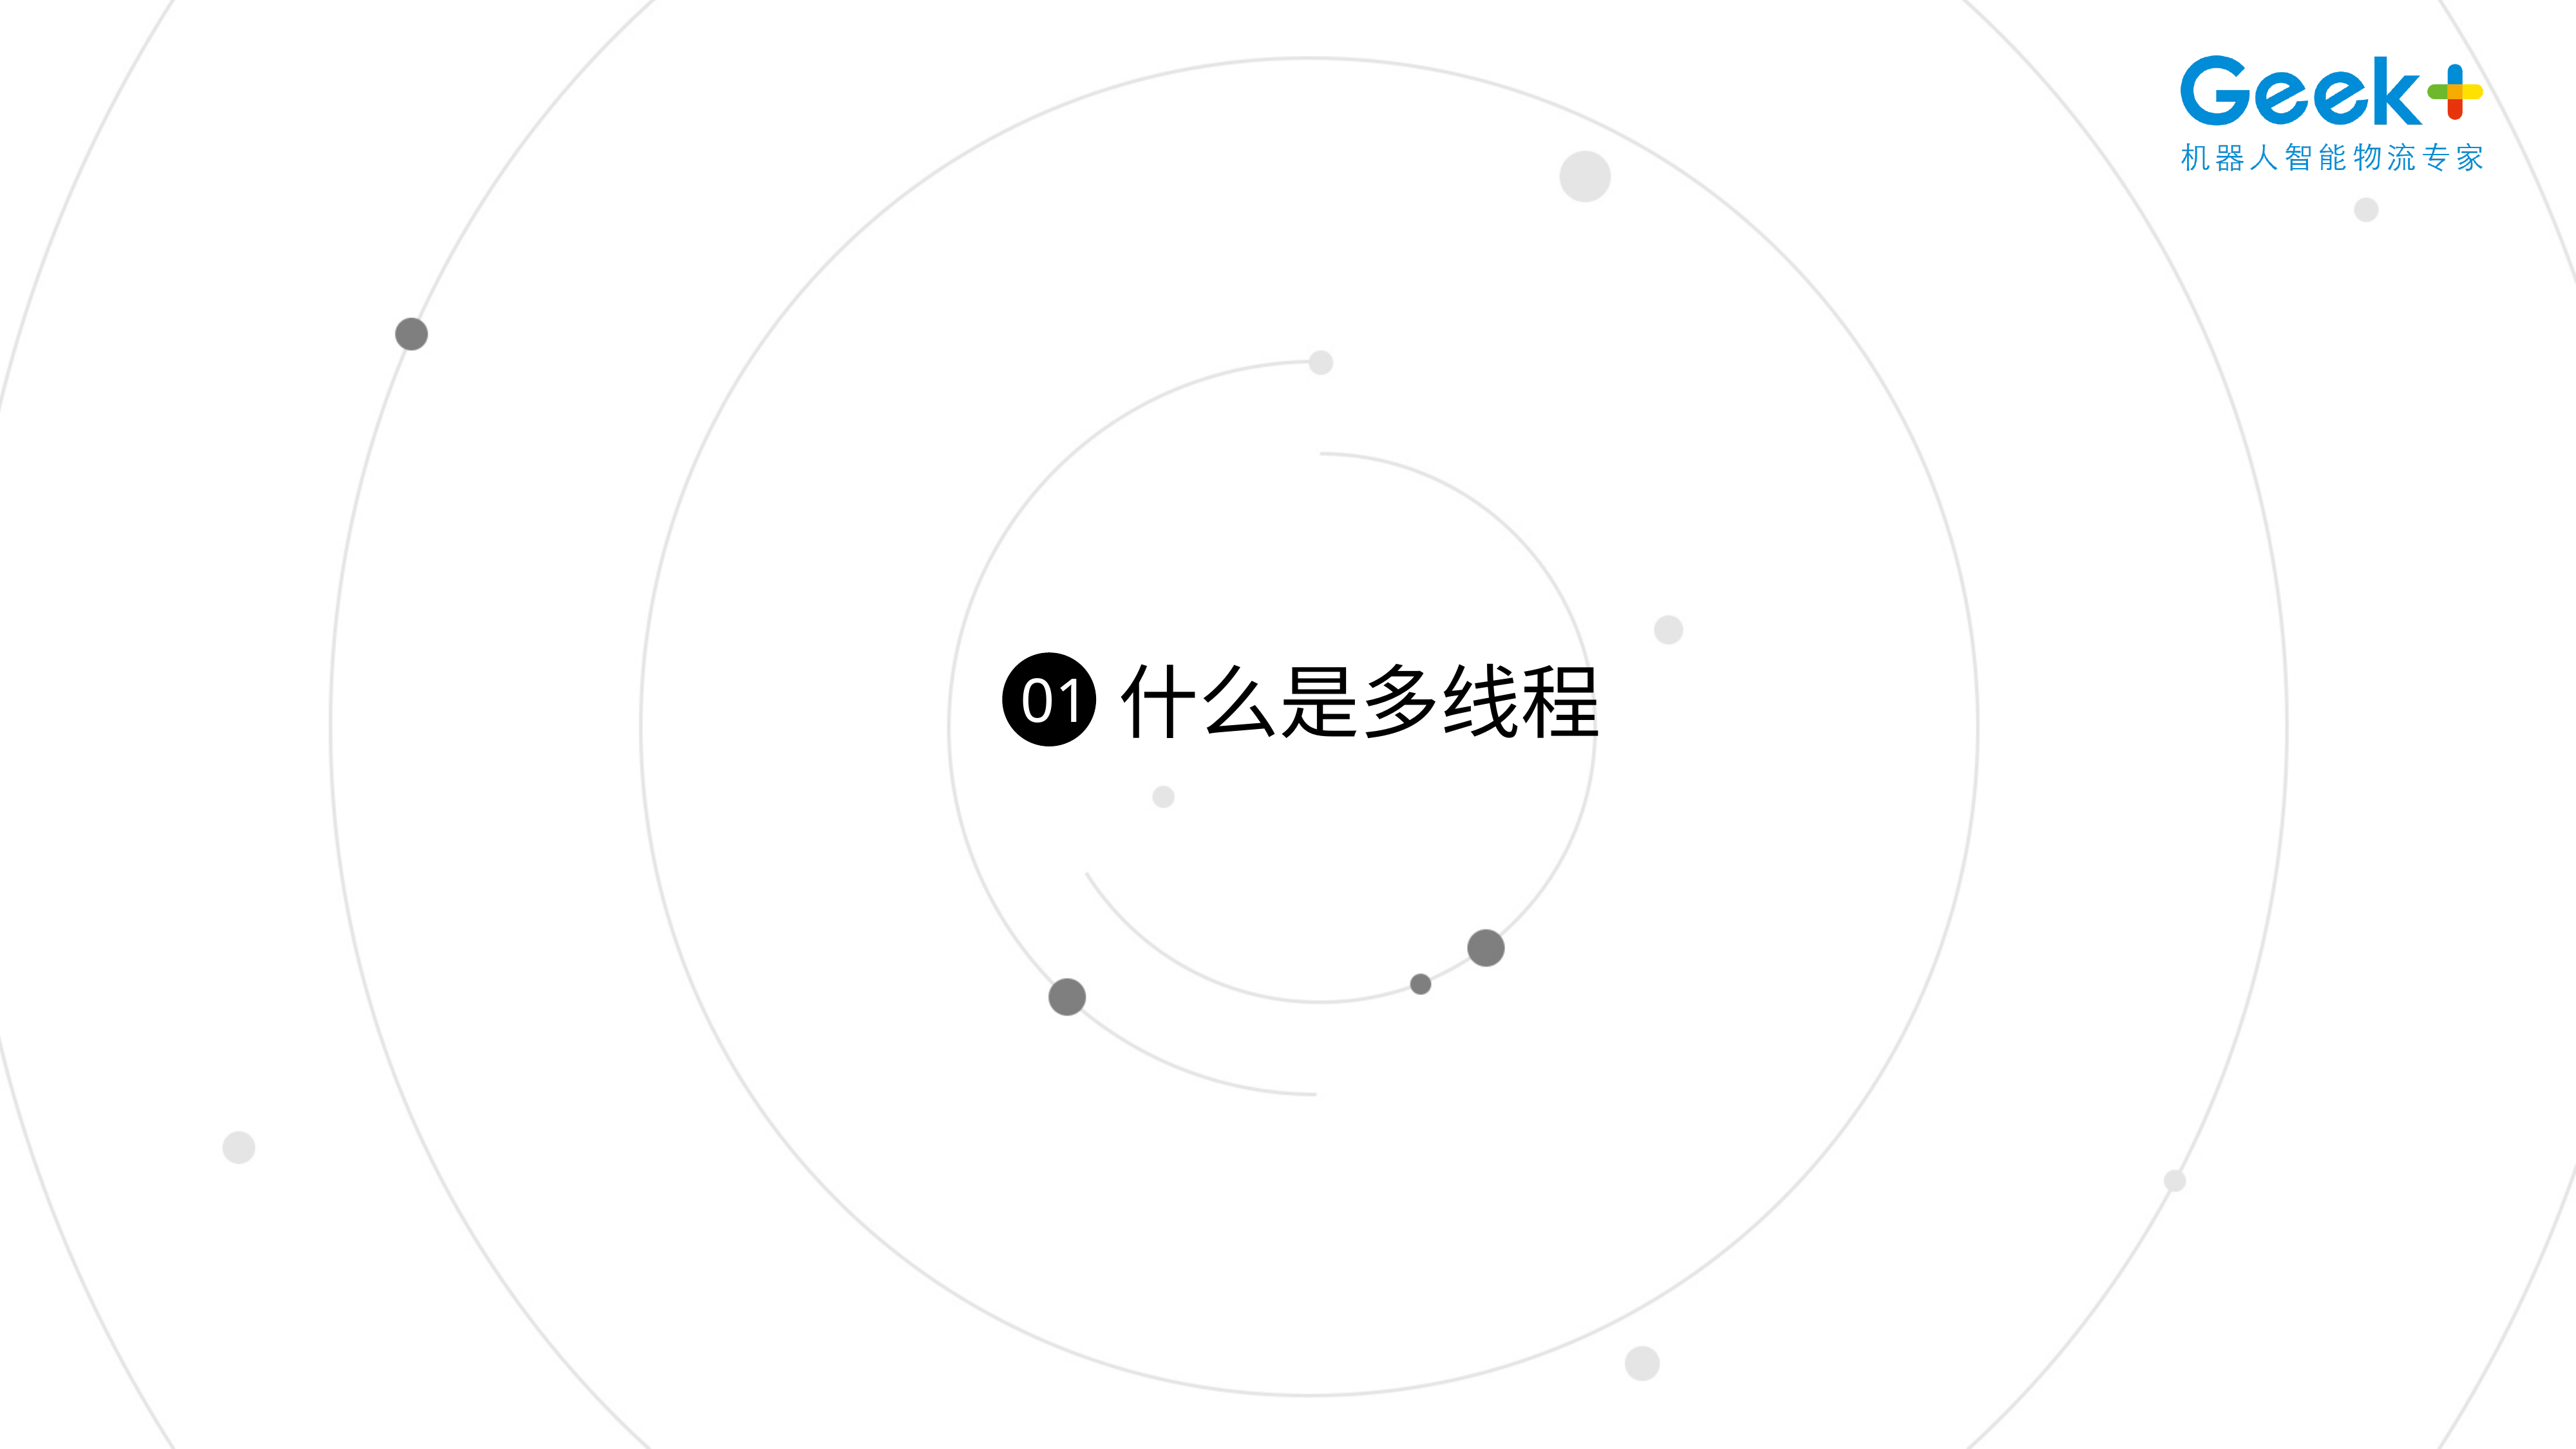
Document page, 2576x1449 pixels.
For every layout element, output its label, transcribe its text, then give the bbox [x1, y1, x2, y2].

text_box 01 [1015, 656, 1137, 740]
picture [0, 0, 2576, 1449]
list 什么是多线程 [1112, 645, 2065, 754]
